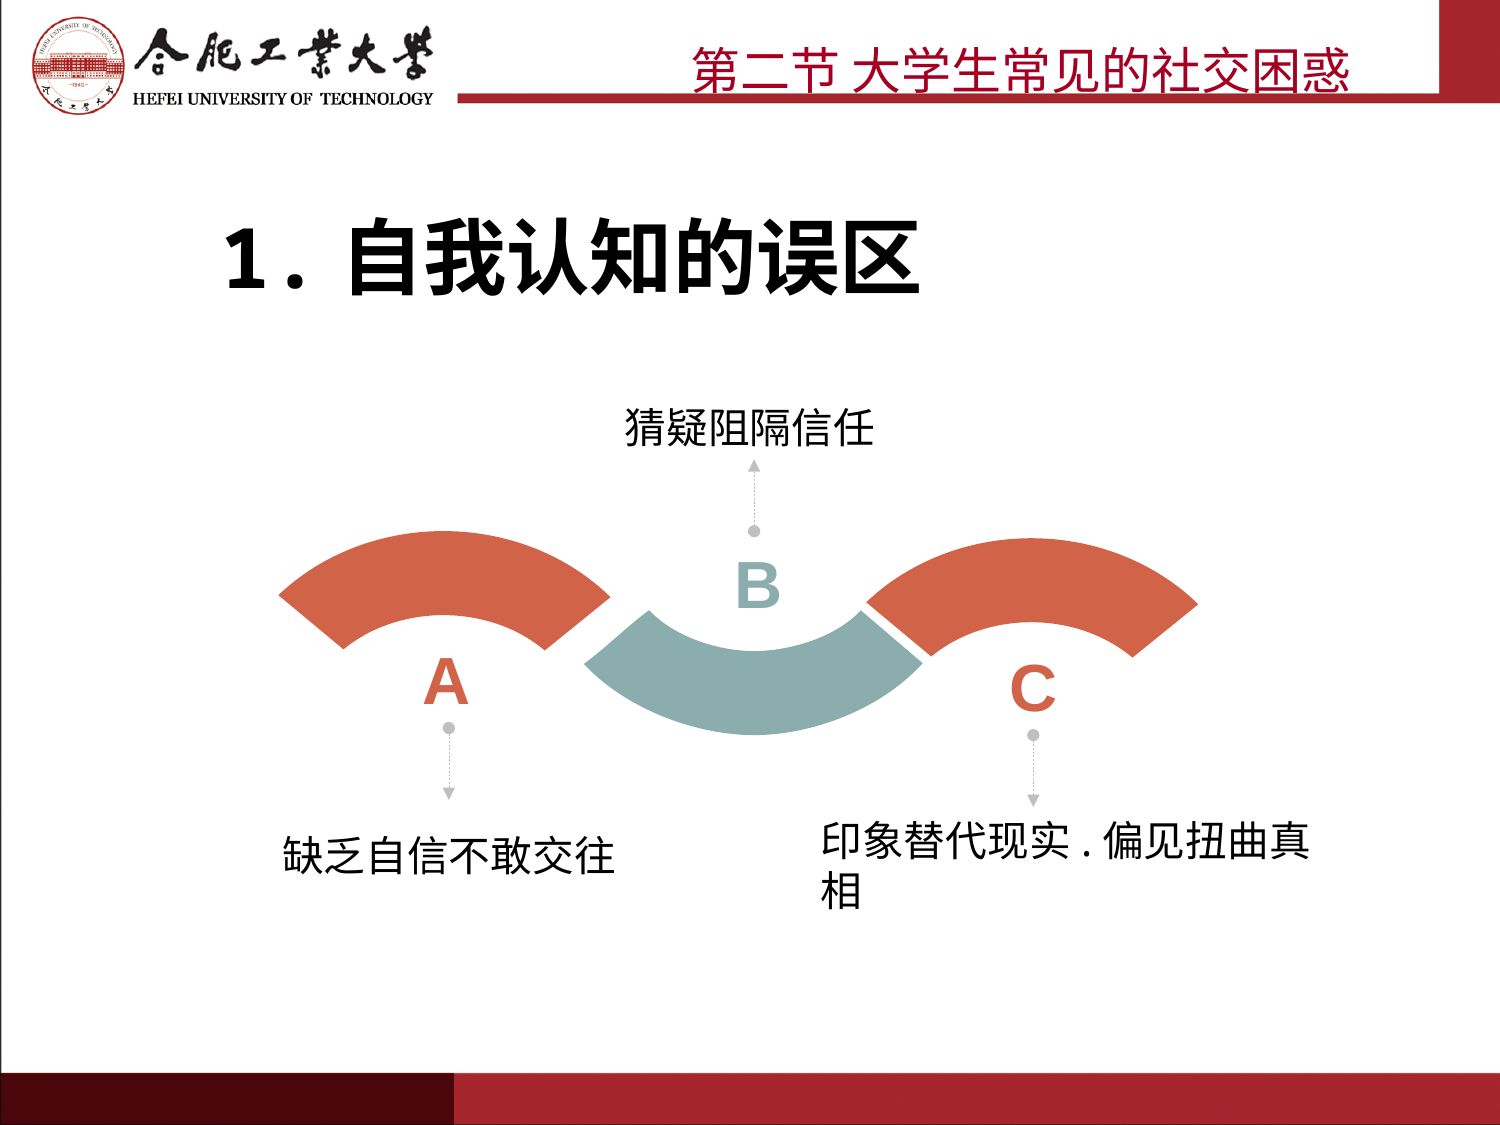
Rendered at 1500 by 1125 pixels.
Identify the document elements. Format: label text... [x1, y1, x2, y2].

picture [0, 0, 1500, 1125]
text_box 1.自我认知的误区 [205, 198, 938, 313]
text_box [805, 538, 1367, 1058]
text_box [522, 216, 978, 736]
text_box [217, 530, 677, 1058]
text_box 第二节 大学生常见的社交困惑 [503, 2, 1367, 107]
